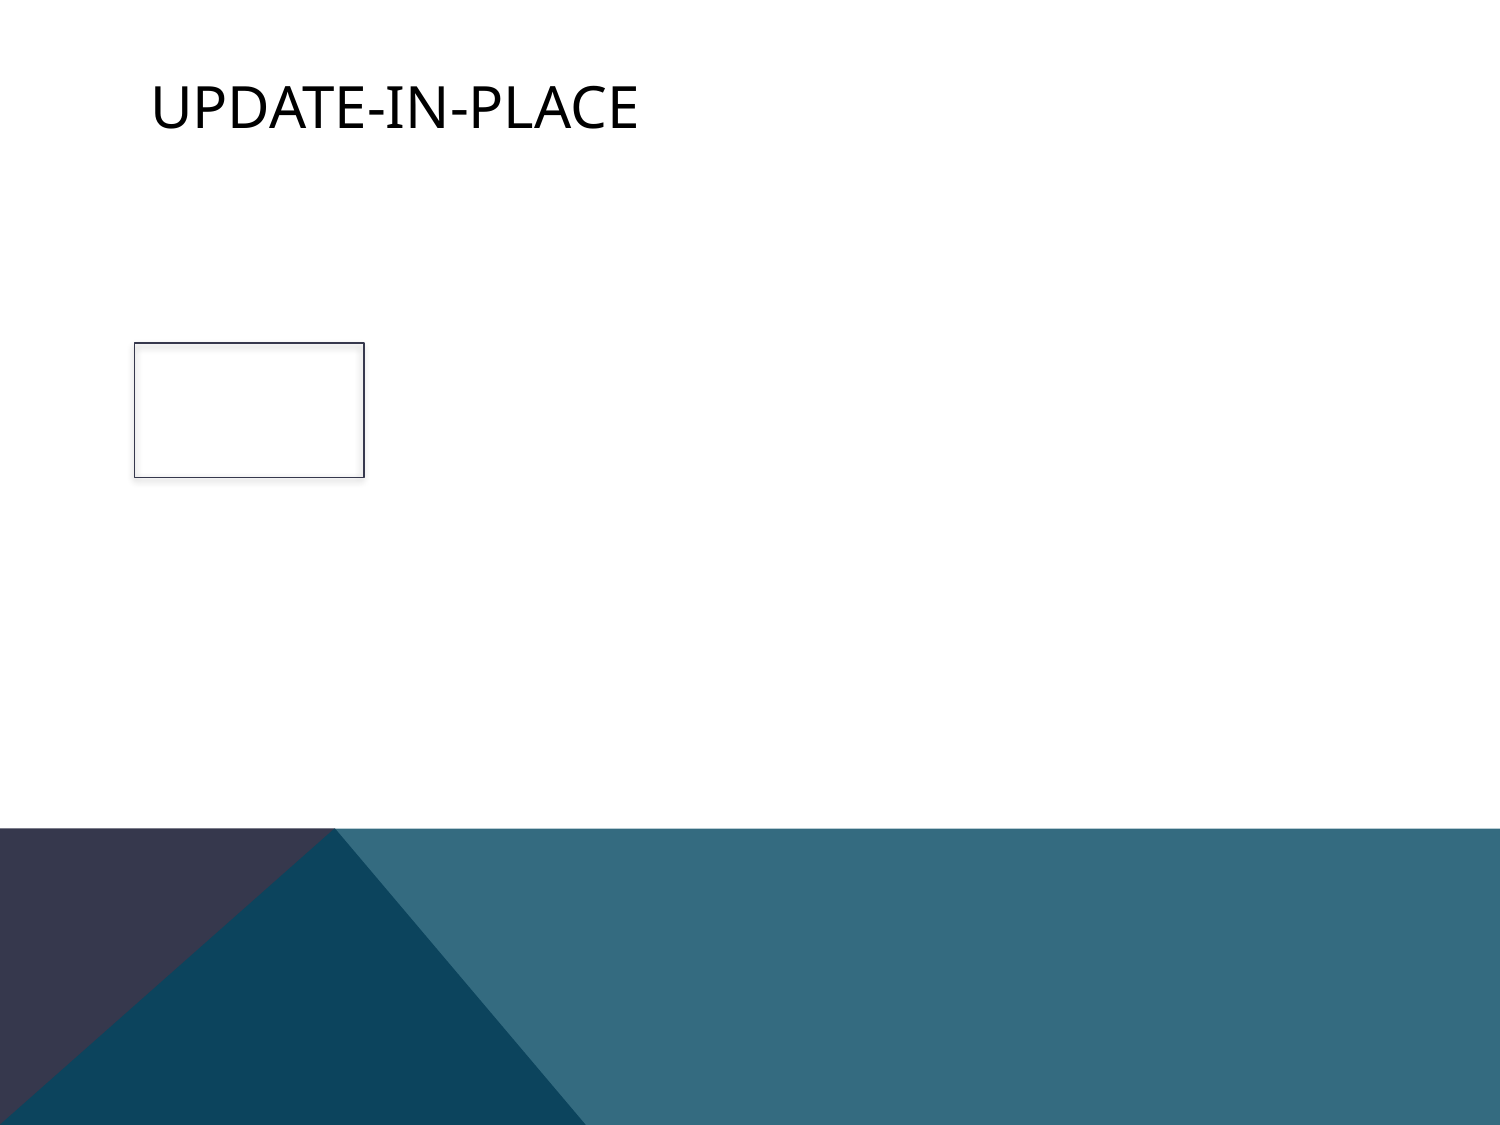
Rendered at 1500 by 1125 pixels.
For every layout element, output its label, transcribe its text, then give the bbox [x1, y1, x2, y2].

text_box [134, 342, 365, 478]
title Update-in-place [135, 60, 1369, 150]
